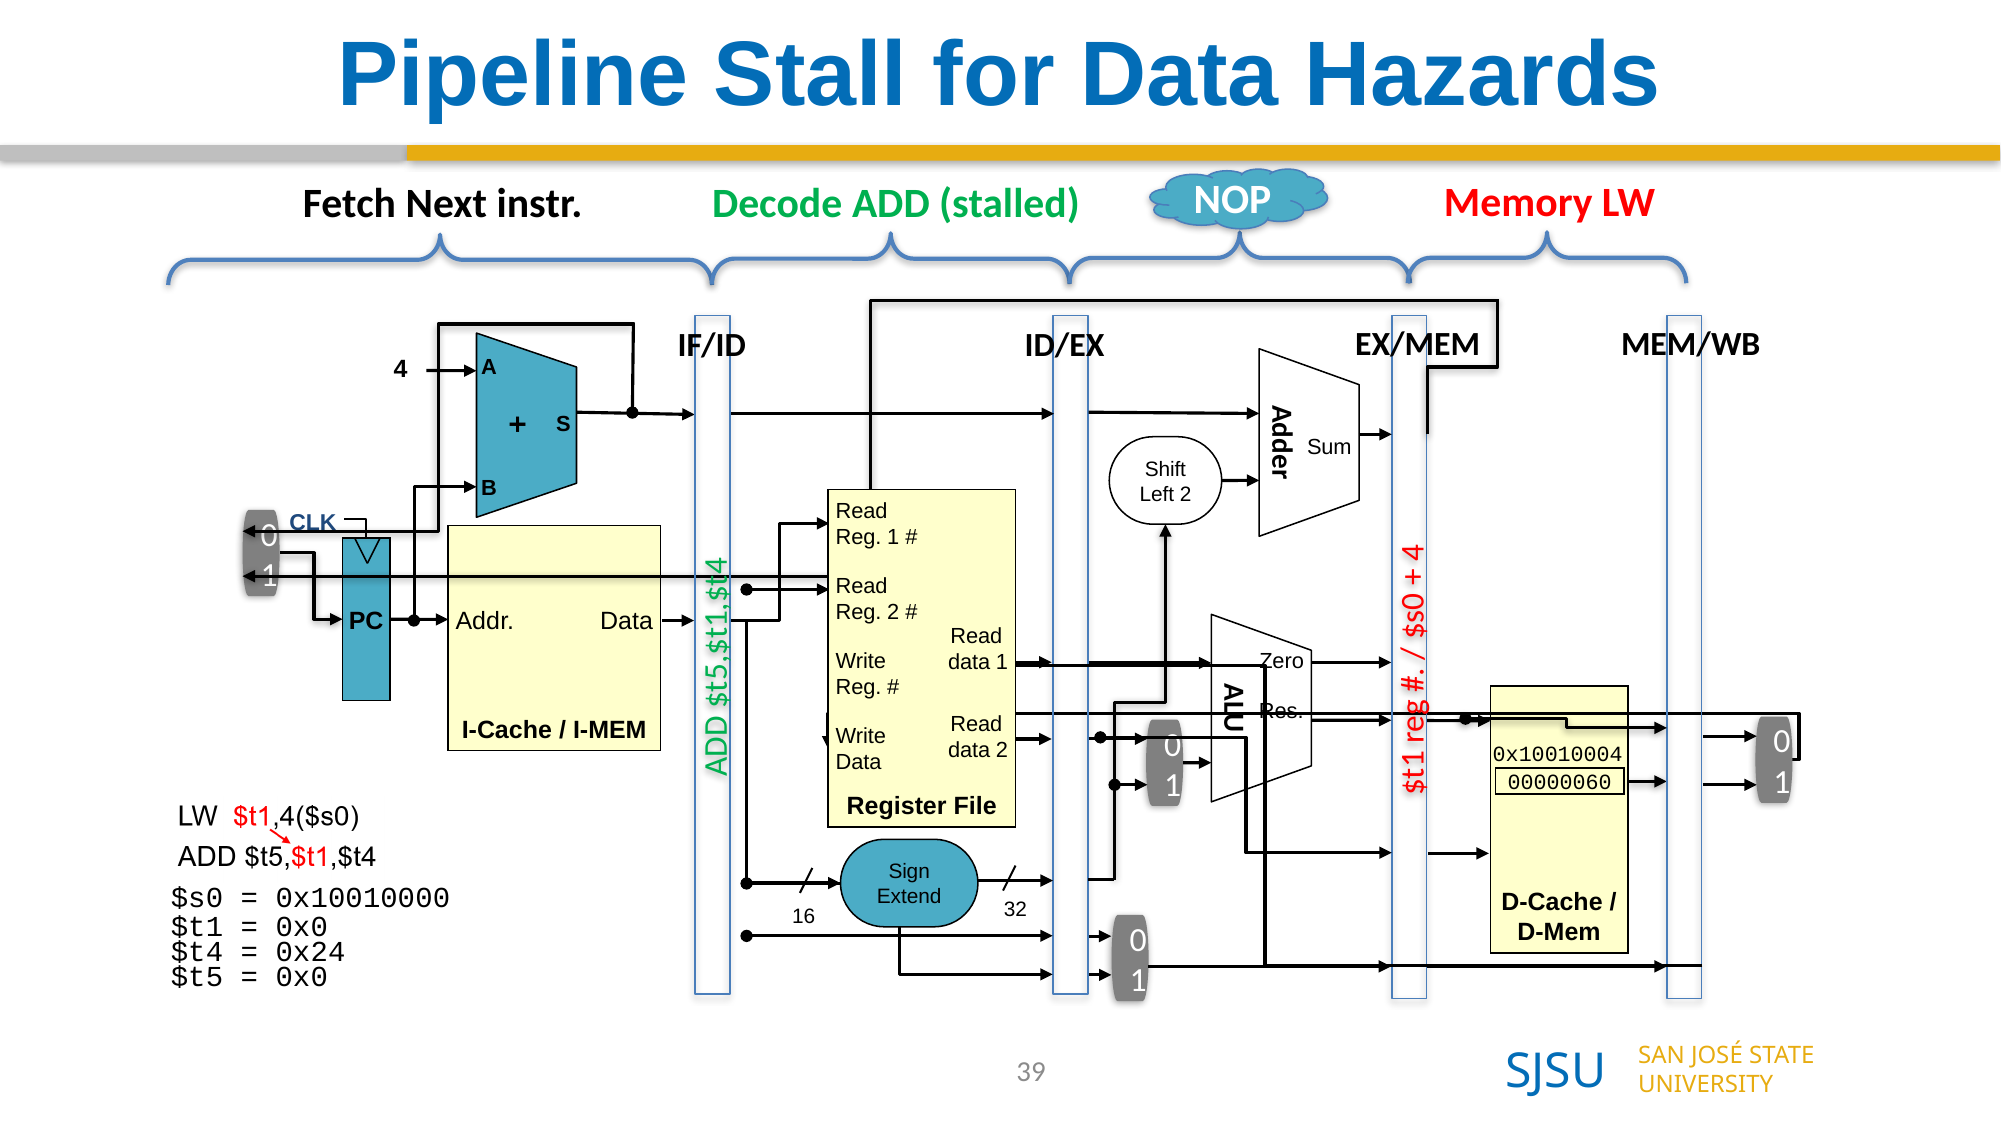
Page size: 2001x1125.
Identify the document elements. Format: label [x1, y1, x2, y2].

text_box [240, 300, 1795, 1025]
text_box [155, 870, 596, 1001]
text_box [166, 167, 1689, 286]
title [99, 11, 1900, 126]
slide_number [797, 1040, 1265, 1100]
picture [170, 796, 385, 883]
